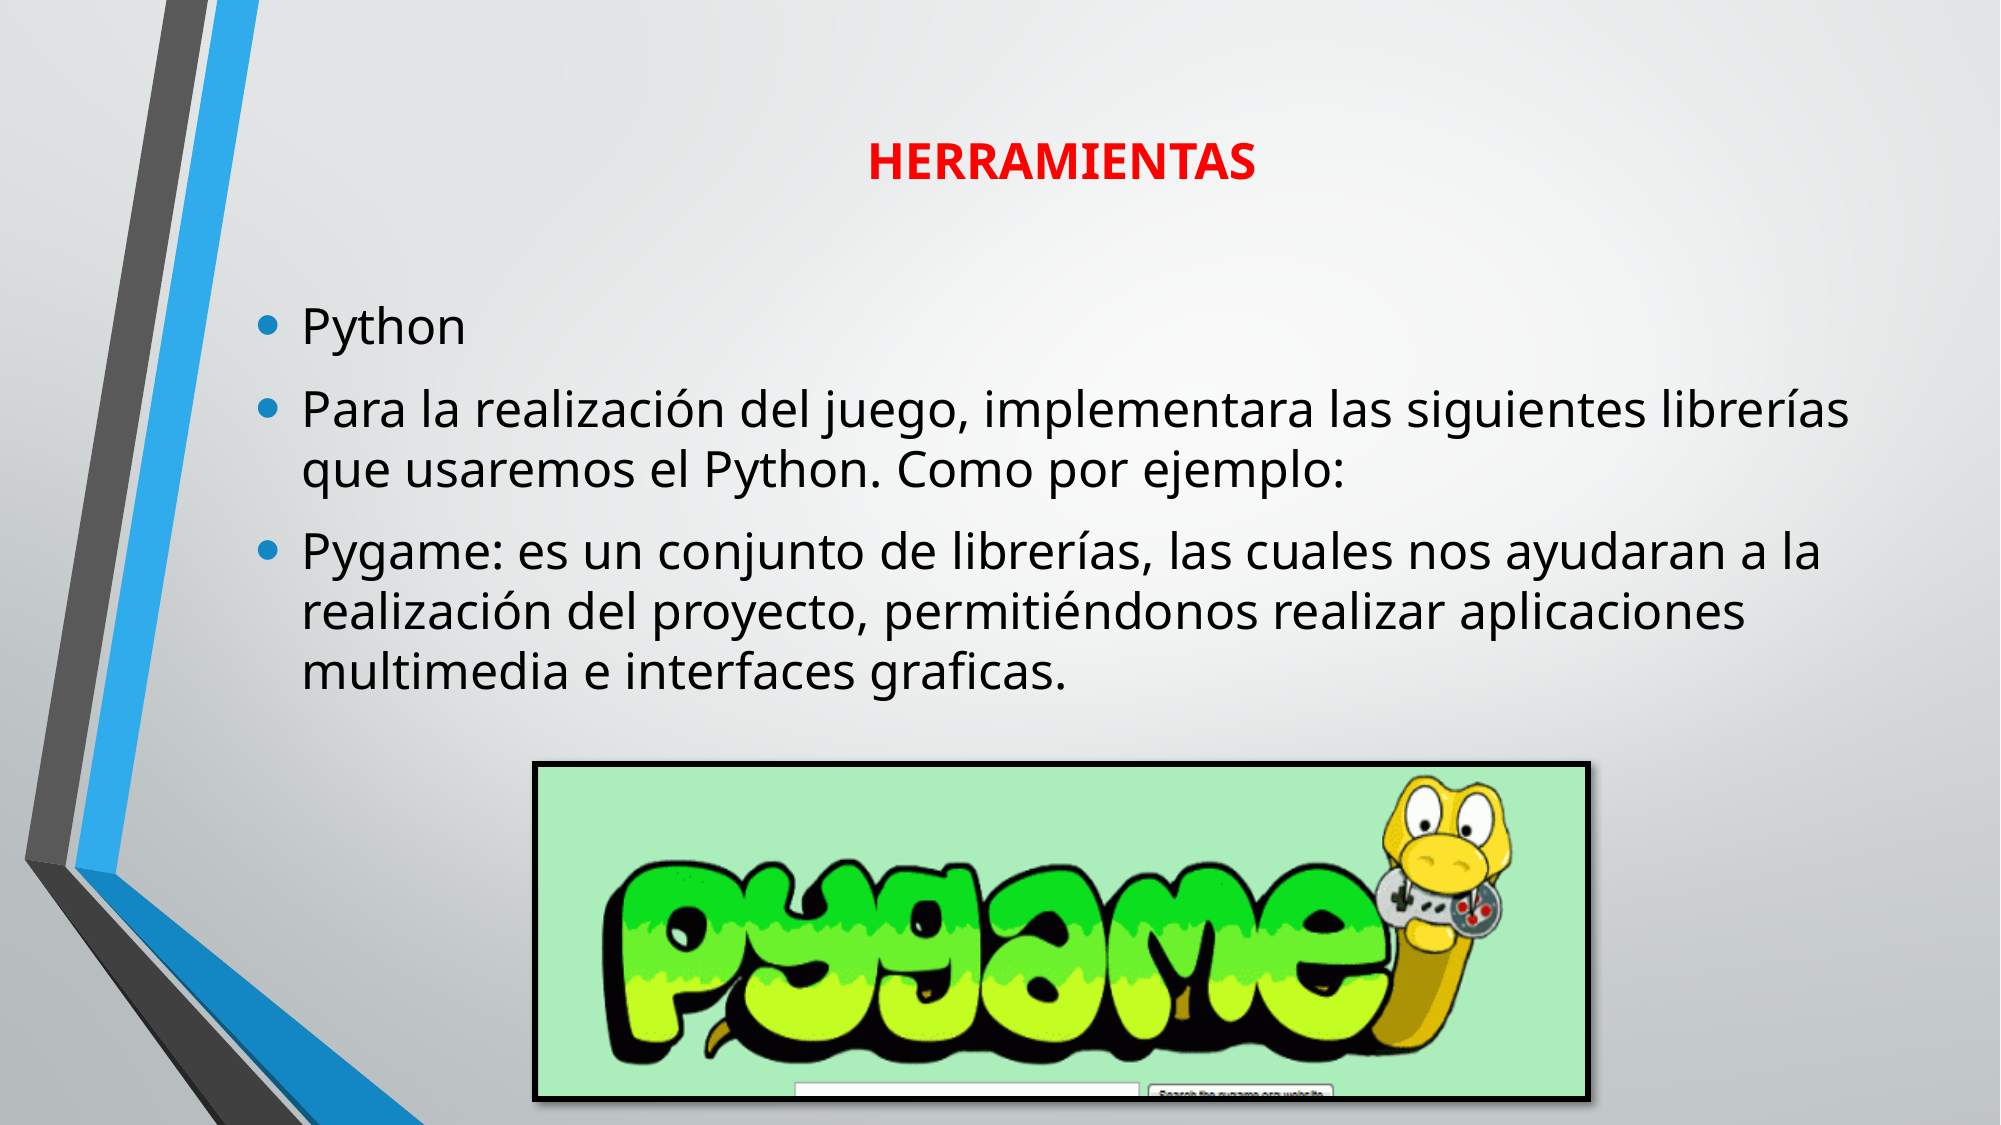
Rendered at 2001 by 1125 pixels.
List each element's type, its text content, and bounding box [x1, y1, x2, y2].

picture [538, 766, 1586, 1096]
list HERRAMIENTAS Python Para la realización del juego, implementara las siguientes librerías que usaremos el Python. Como por ejemplo: Pygame: es un conjunto de librerías, las cuales nos ayudaran a la realización del proyecto, permitiéndonos realizar aplicaciones multimedia e interfaces graficas. [240, 122, 1884, 722]
